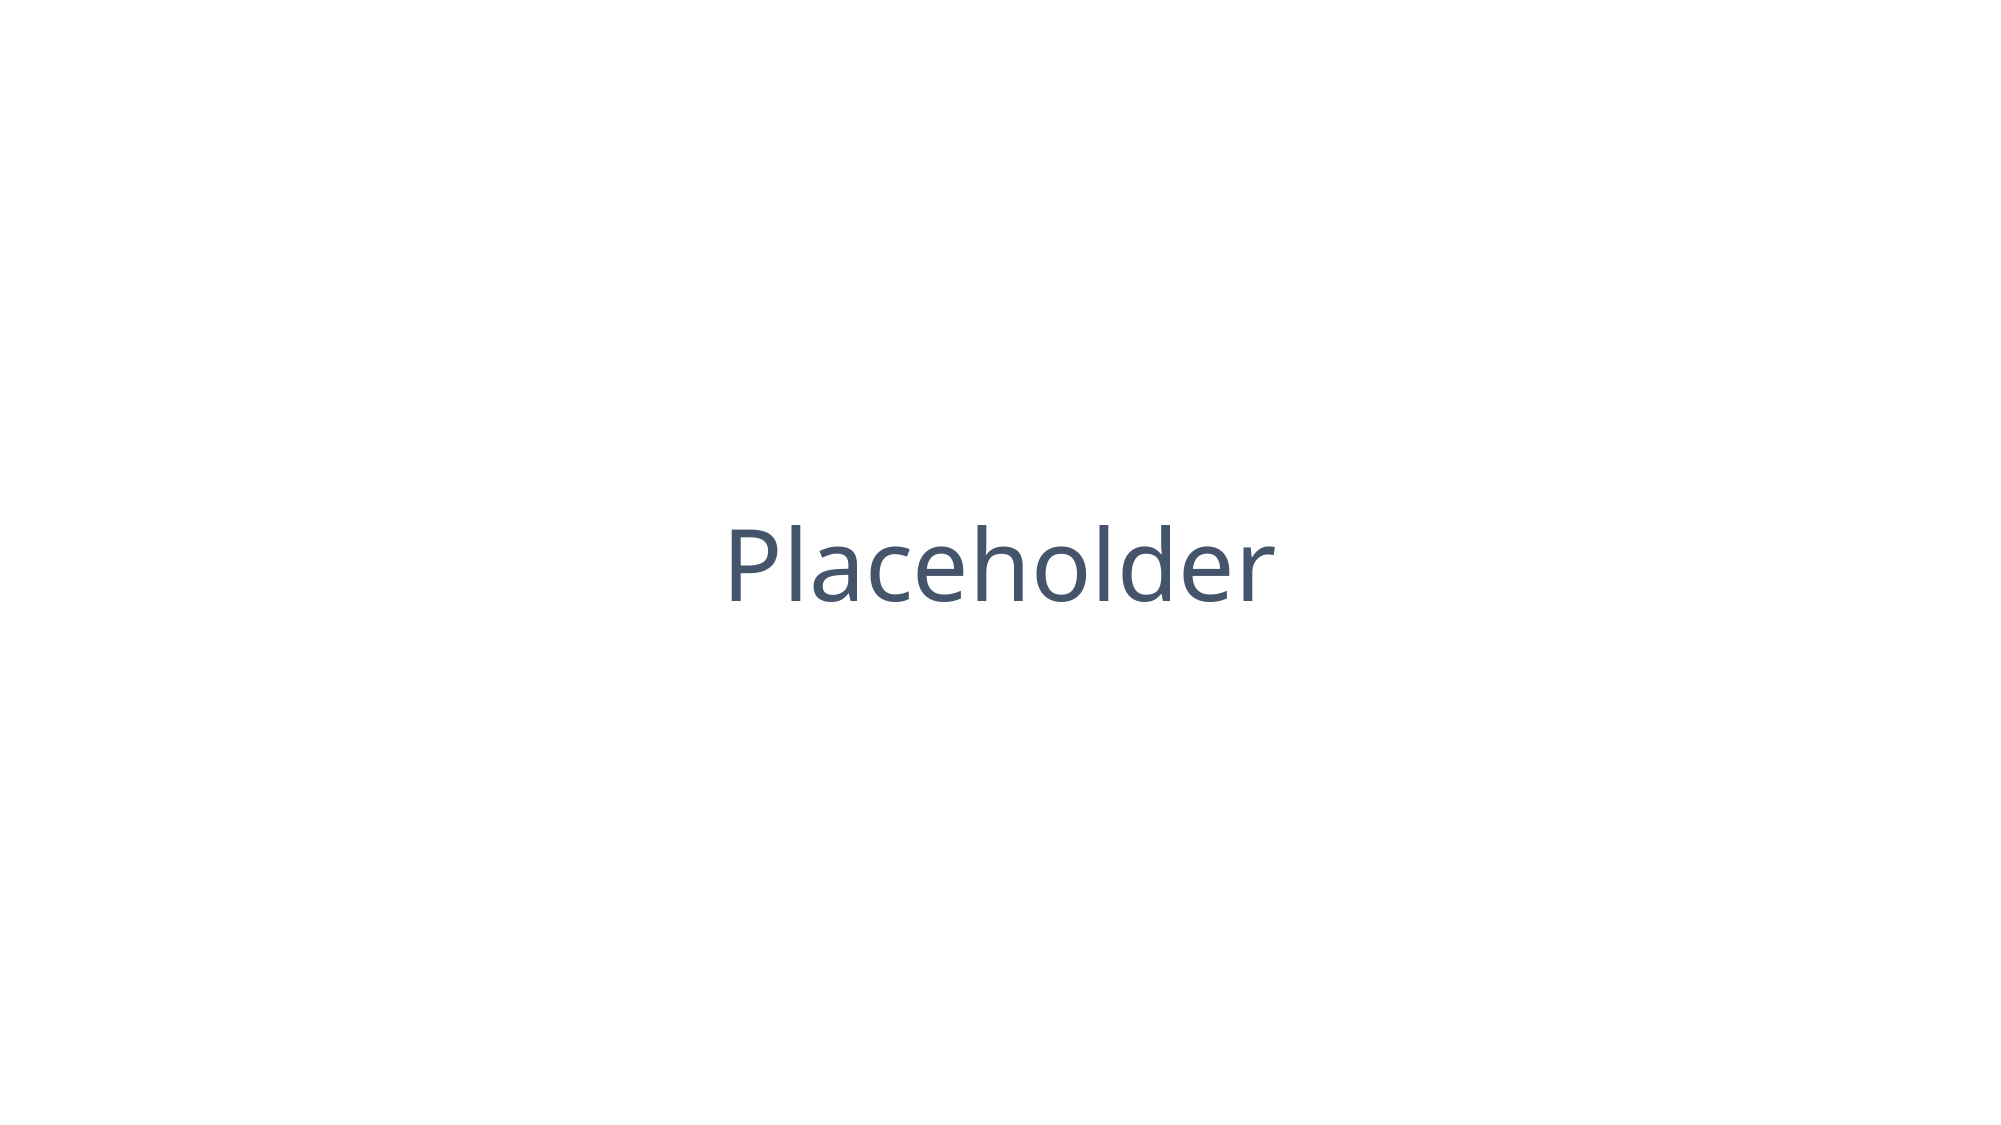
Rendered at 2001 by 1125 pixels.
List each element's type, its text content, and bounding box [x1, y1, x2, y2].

text_box Placeholder [708, 494, 1292, 629]
